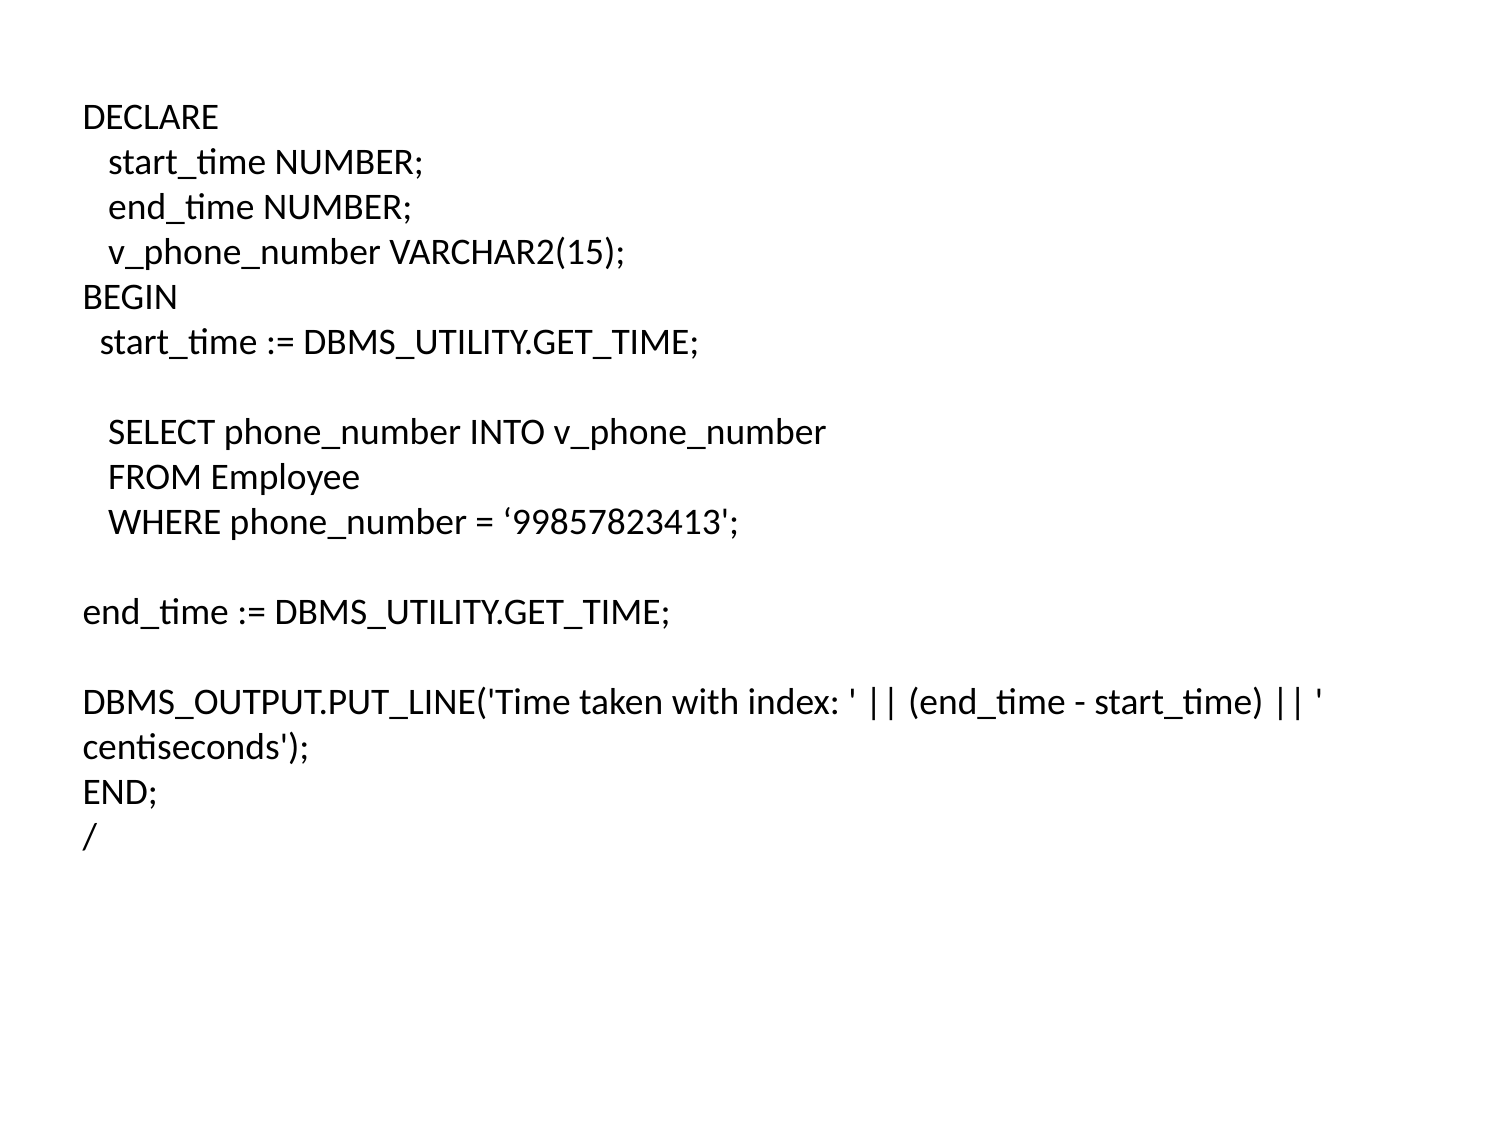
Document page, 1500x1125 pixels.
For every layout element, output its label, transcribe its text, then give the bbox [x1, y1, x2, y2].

text_box DECLARE start_time NUMBER; end_time NUMBER; v_phone_number VARCHAR2(15); BEGIN start_time := DBMS_UTILITY.GET_TIME; SELECT phone_number INTO v_phone_number FROM Employee WHERE phone_number = ‘99857823413'; end_time := DBMS_UTILITY.GET_TIME; DBMS_OUTPUT.PUT_LINE('Time taken with index: ' || (end_time - start_time) || ' centiseconds'); END; / [67, 84, 1433, 865]
